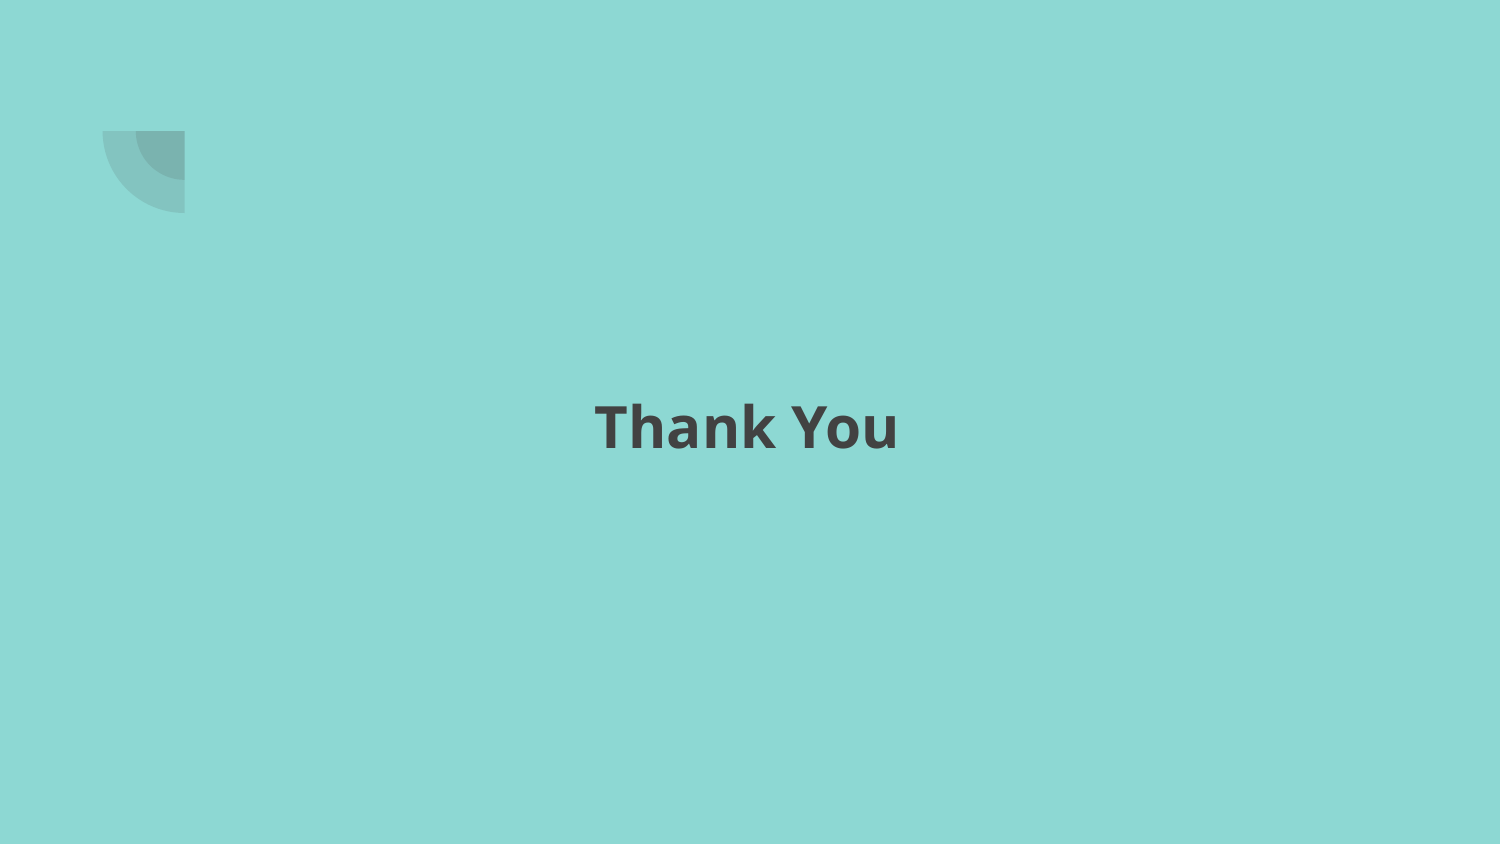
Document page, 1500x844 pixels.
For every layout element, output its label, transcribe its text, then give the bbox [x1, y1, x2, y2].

title Thank You [213, 375, 1368, 539]
